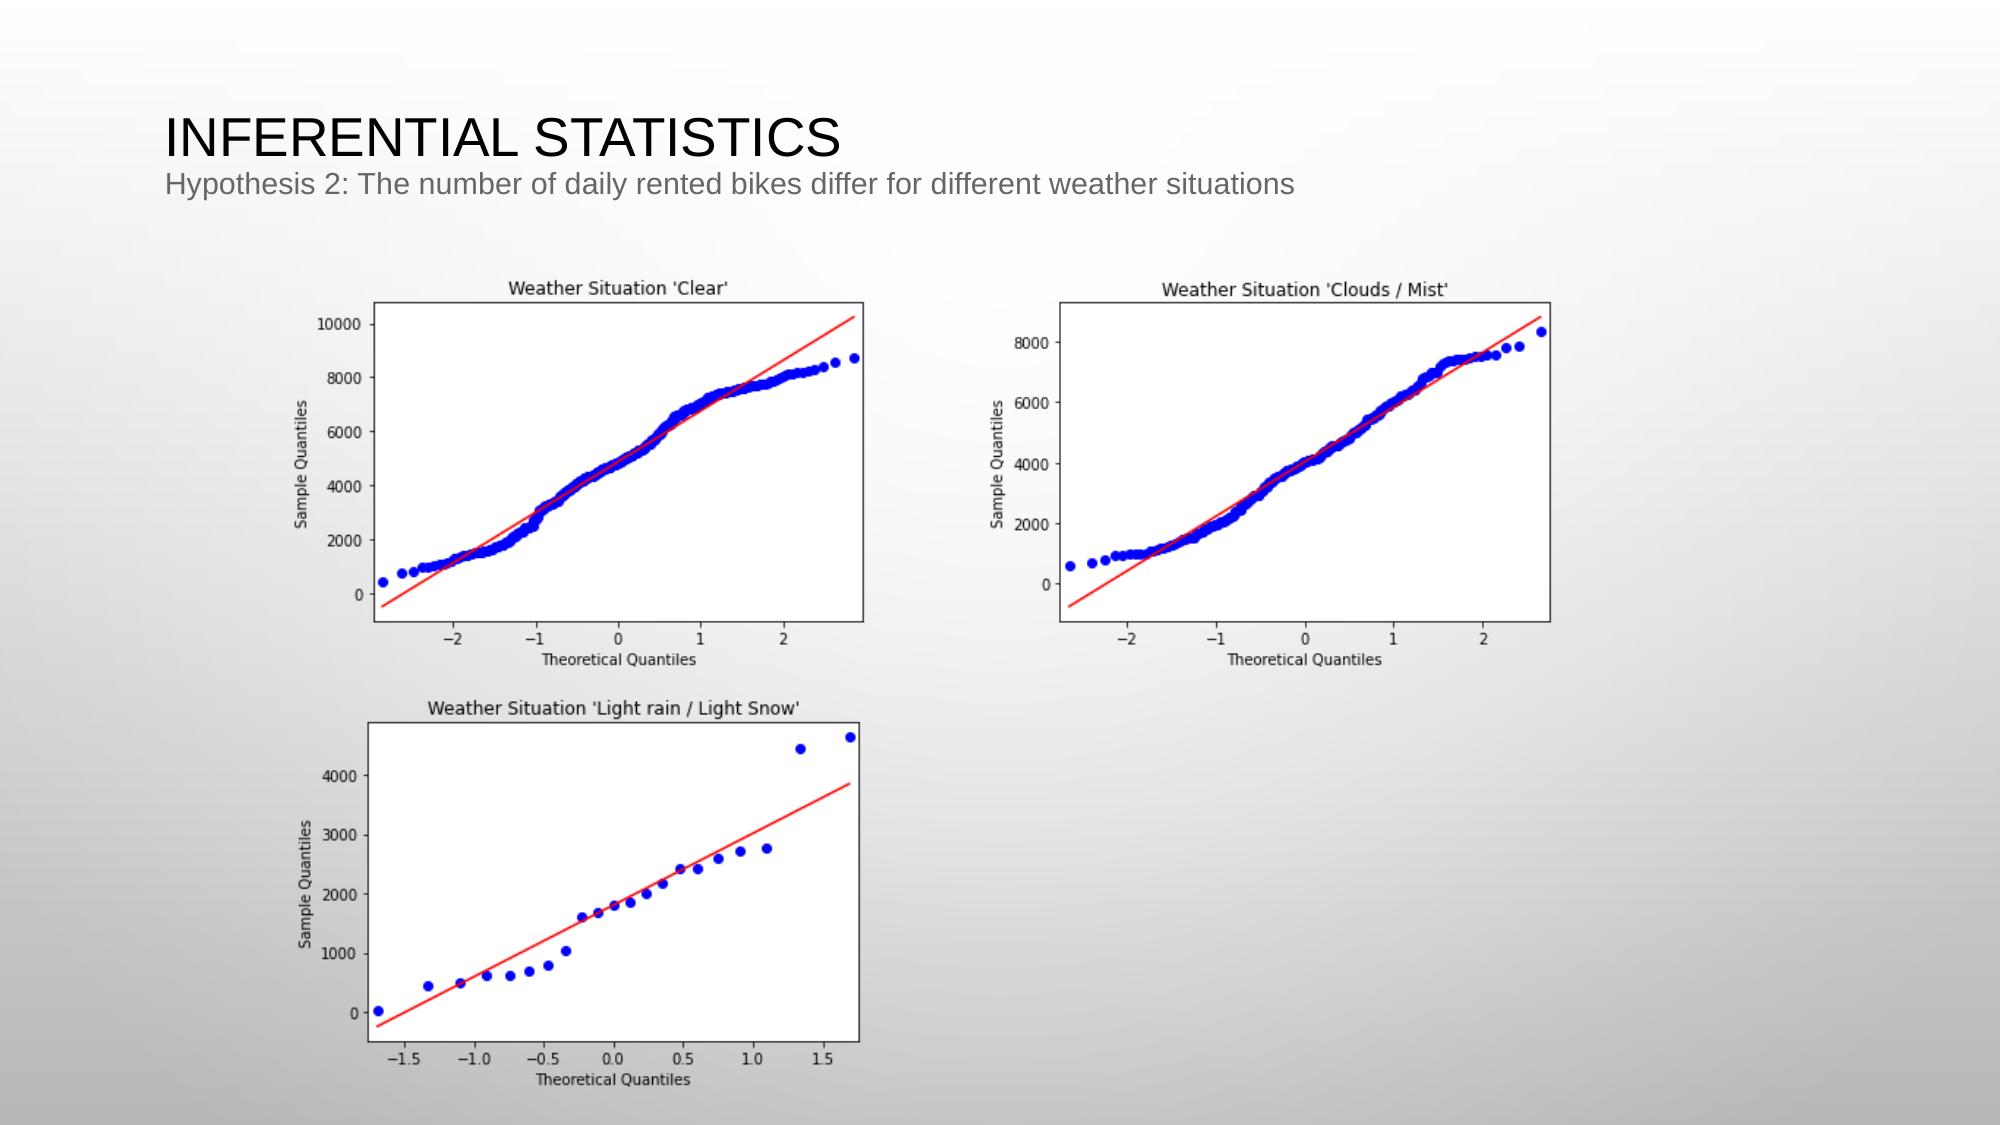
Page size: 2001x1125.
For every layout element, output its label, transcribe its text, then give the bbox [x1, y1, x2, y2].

picture [0, 0, 2000, 1125]
title INFERENTIAL STATISTICS Hypothesis 2: The number of daily rented bikes differ for different weather situations [149, 101, 1851, 210]
